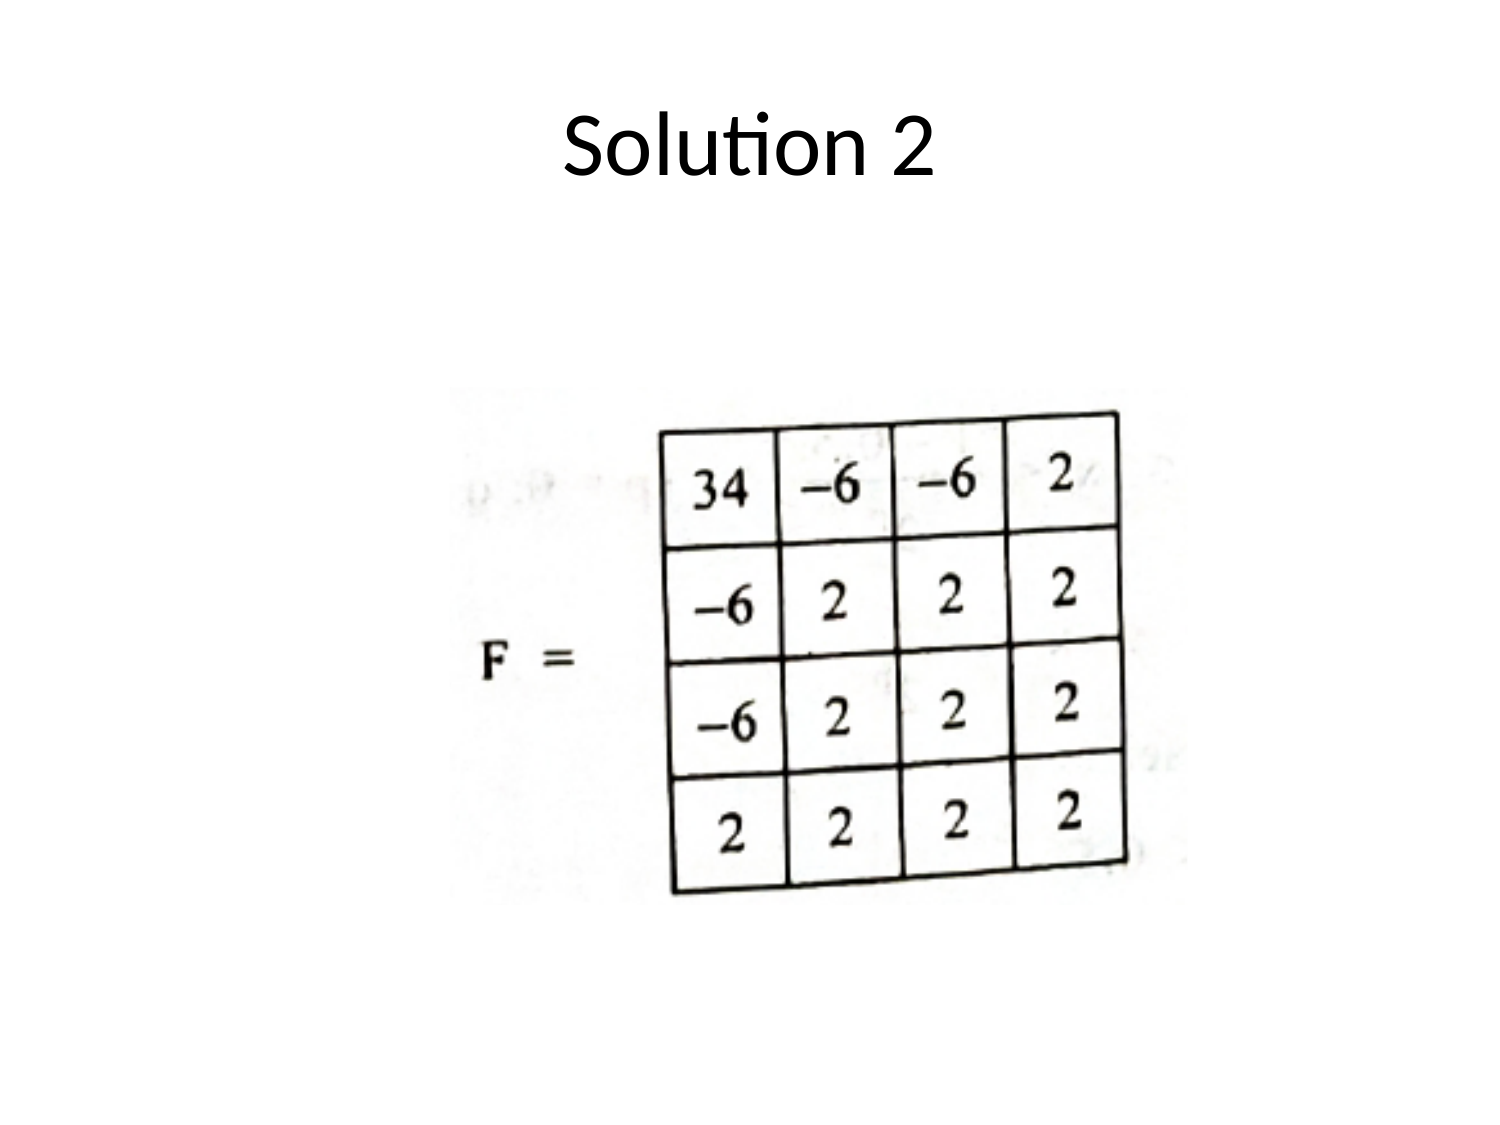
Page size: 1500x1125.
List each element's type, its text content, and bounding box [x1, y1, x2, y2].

picture [449, 387, 1188, 905]
title Solution 2 [75, 45, 1425, 233]
